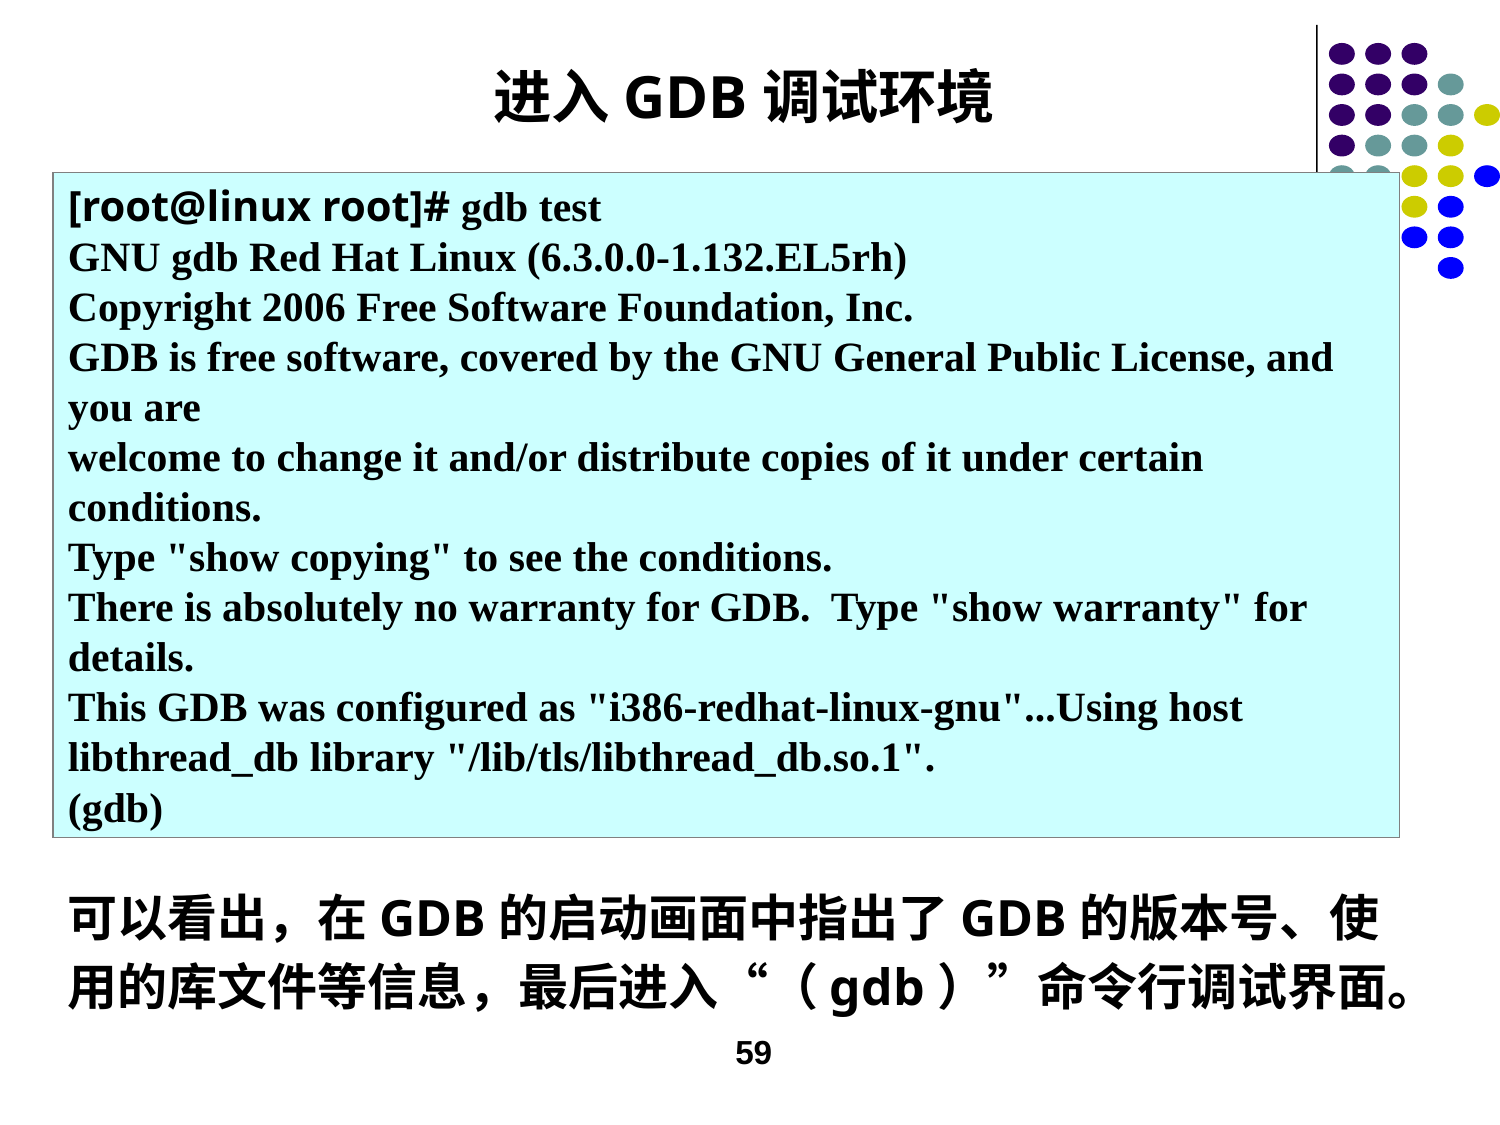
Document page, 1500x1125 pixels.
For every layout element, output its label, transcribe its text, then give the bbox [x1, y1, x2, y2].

text_box 进入GDB调试环境 [112, 42, 1376, 138]
slide_number 59 [578, 1023, 930, 1099]
text_box [root@linux root]# gdb test GNU gdb Red Hat Linux (6.3.0.0-1.132.EL5rh) Copyright 2006 Free Software Foundation, Inc. GDB is free software, covered by the GNU General Public License, and you are welcome to change it and/or distribute copies of it under certain conditions. Type "show copying" to see the conditions. There is absolutely no warranty for GDB. Type "show warranty" for details. This GDB was configured as "i386-redhat-linux-gnu"...Using host libthread_db library "/lib/tls/libthread_db.so.1". (gdb) [53, 172, 1400, 838]
text_box 可以看出，在GDB的启动画面中指出了GDB的版本号、使用的库文件等信息，最后进入“（gdb）”命令行调试界面。 [53, 869, 1436, 1023]
